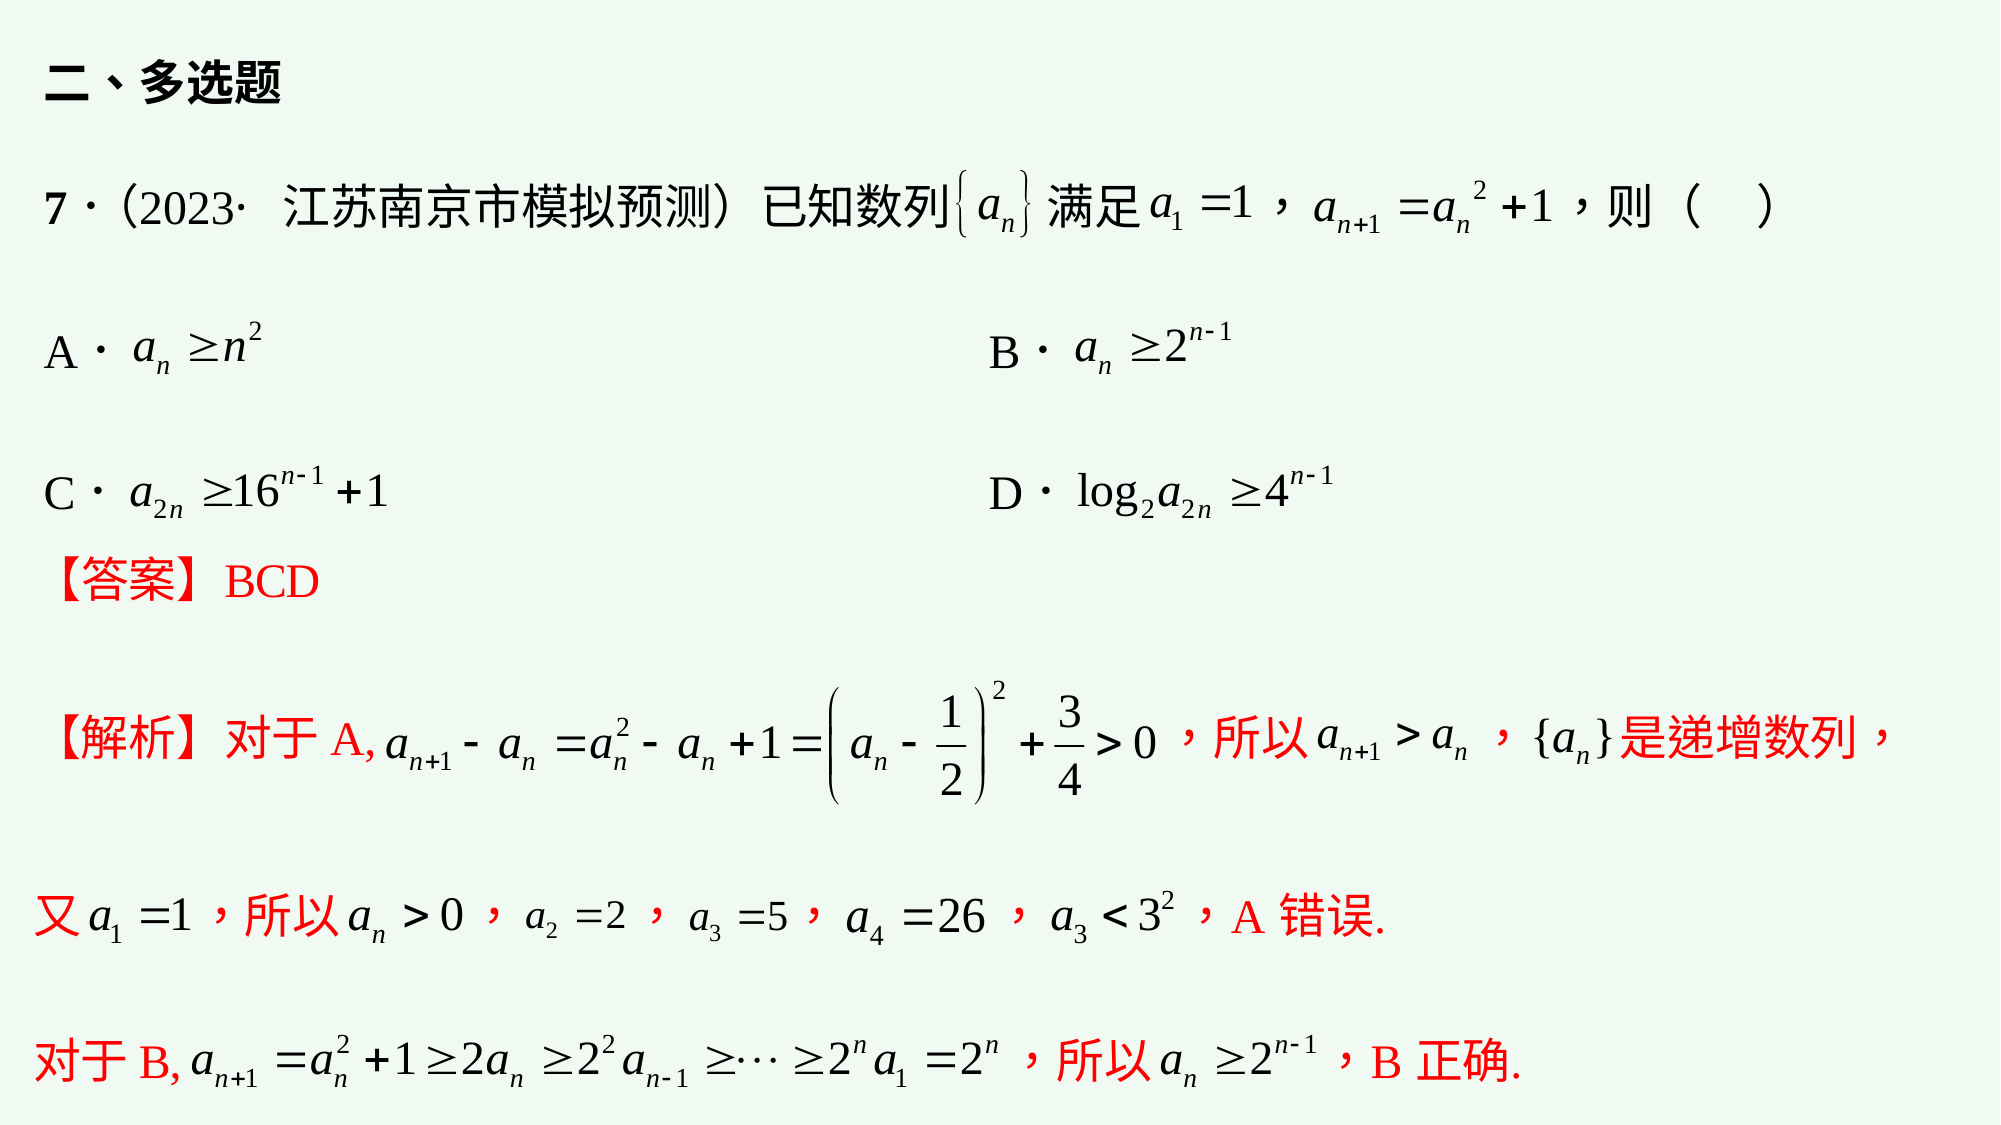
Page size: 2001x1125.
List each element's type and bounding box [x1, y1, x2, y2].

text_box [43, 28, 1934, 636]
text_box [33, 525, 1924, 1125]
